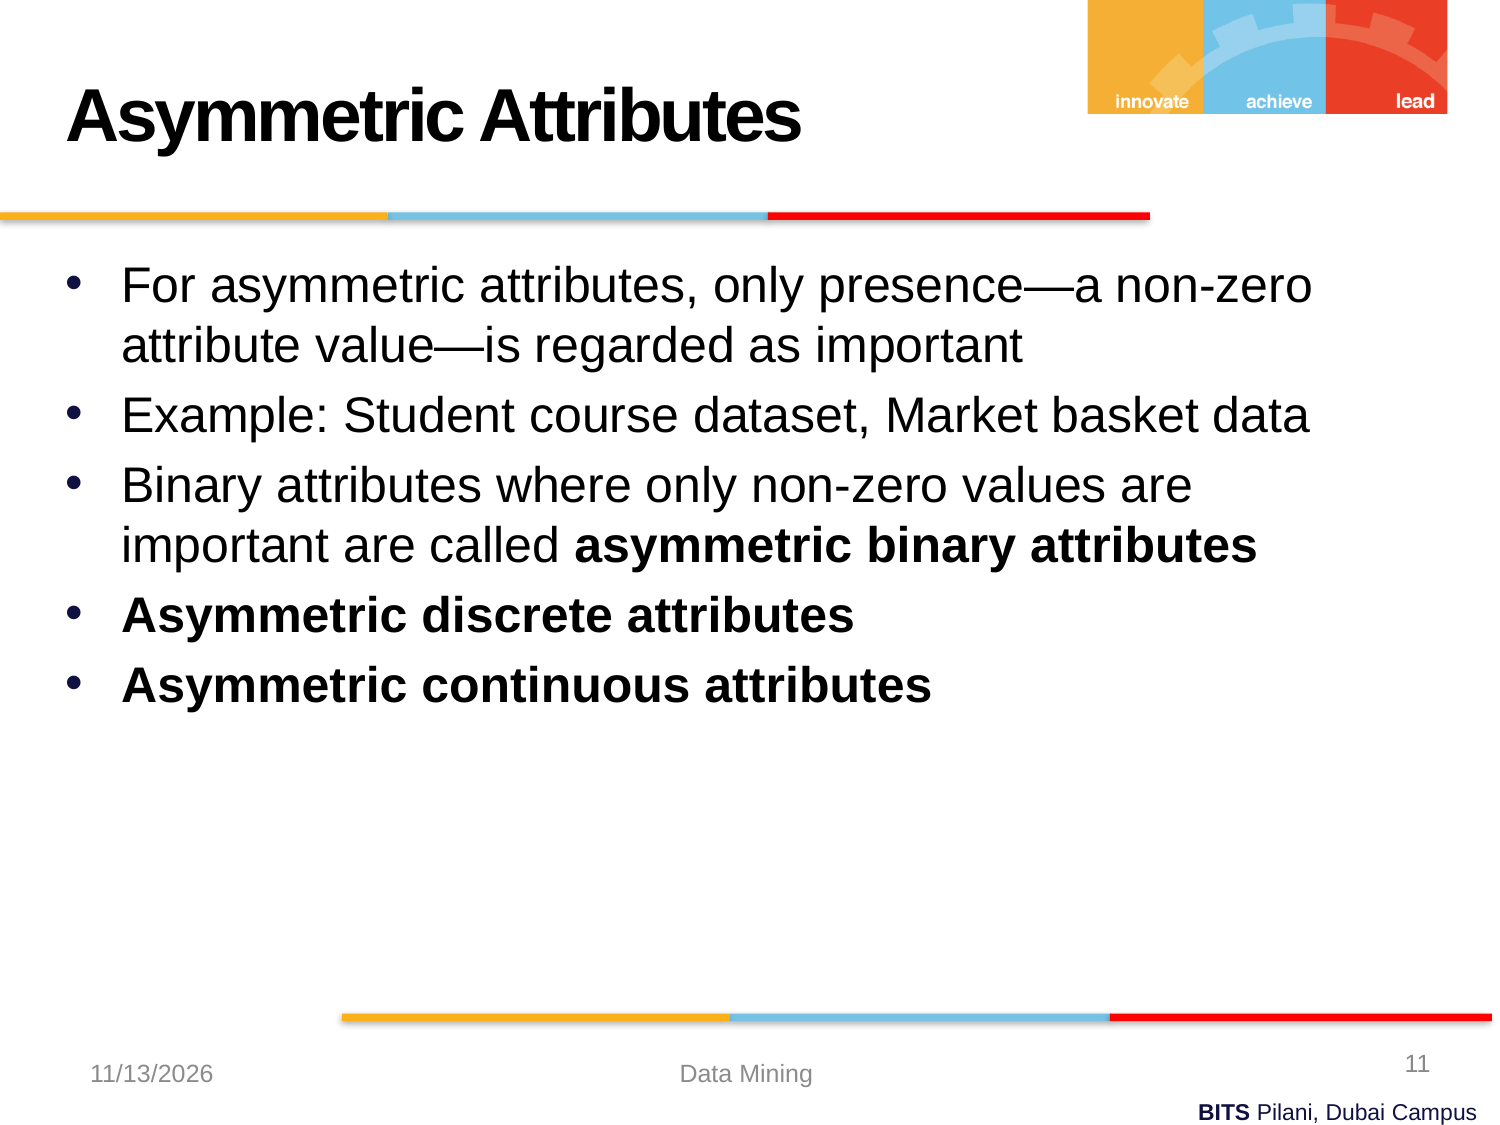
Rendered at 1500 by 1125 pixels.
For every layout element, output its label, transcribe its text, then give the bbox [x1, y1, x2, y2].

list Asymmetric Attributes [50, 24, 1088, 213]
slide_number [75, 1042, 425, 1103]
picture [1087, 0, 1448, 114]
slide_number 11 [1095, 1032, 1446, 1093]
list For asymmetric attributes, only presence—a non-zero attribute value—is regarded as important Example: Student course dataset, Market basket data Binary attributes where only non-zero values are important are called asymmetric binary attributes Asymmetric discrete attributes Asymmetric continuous attributes [50, 245, 1400, 988]
footer Data Mining [512, 1042, 988, 1103]
